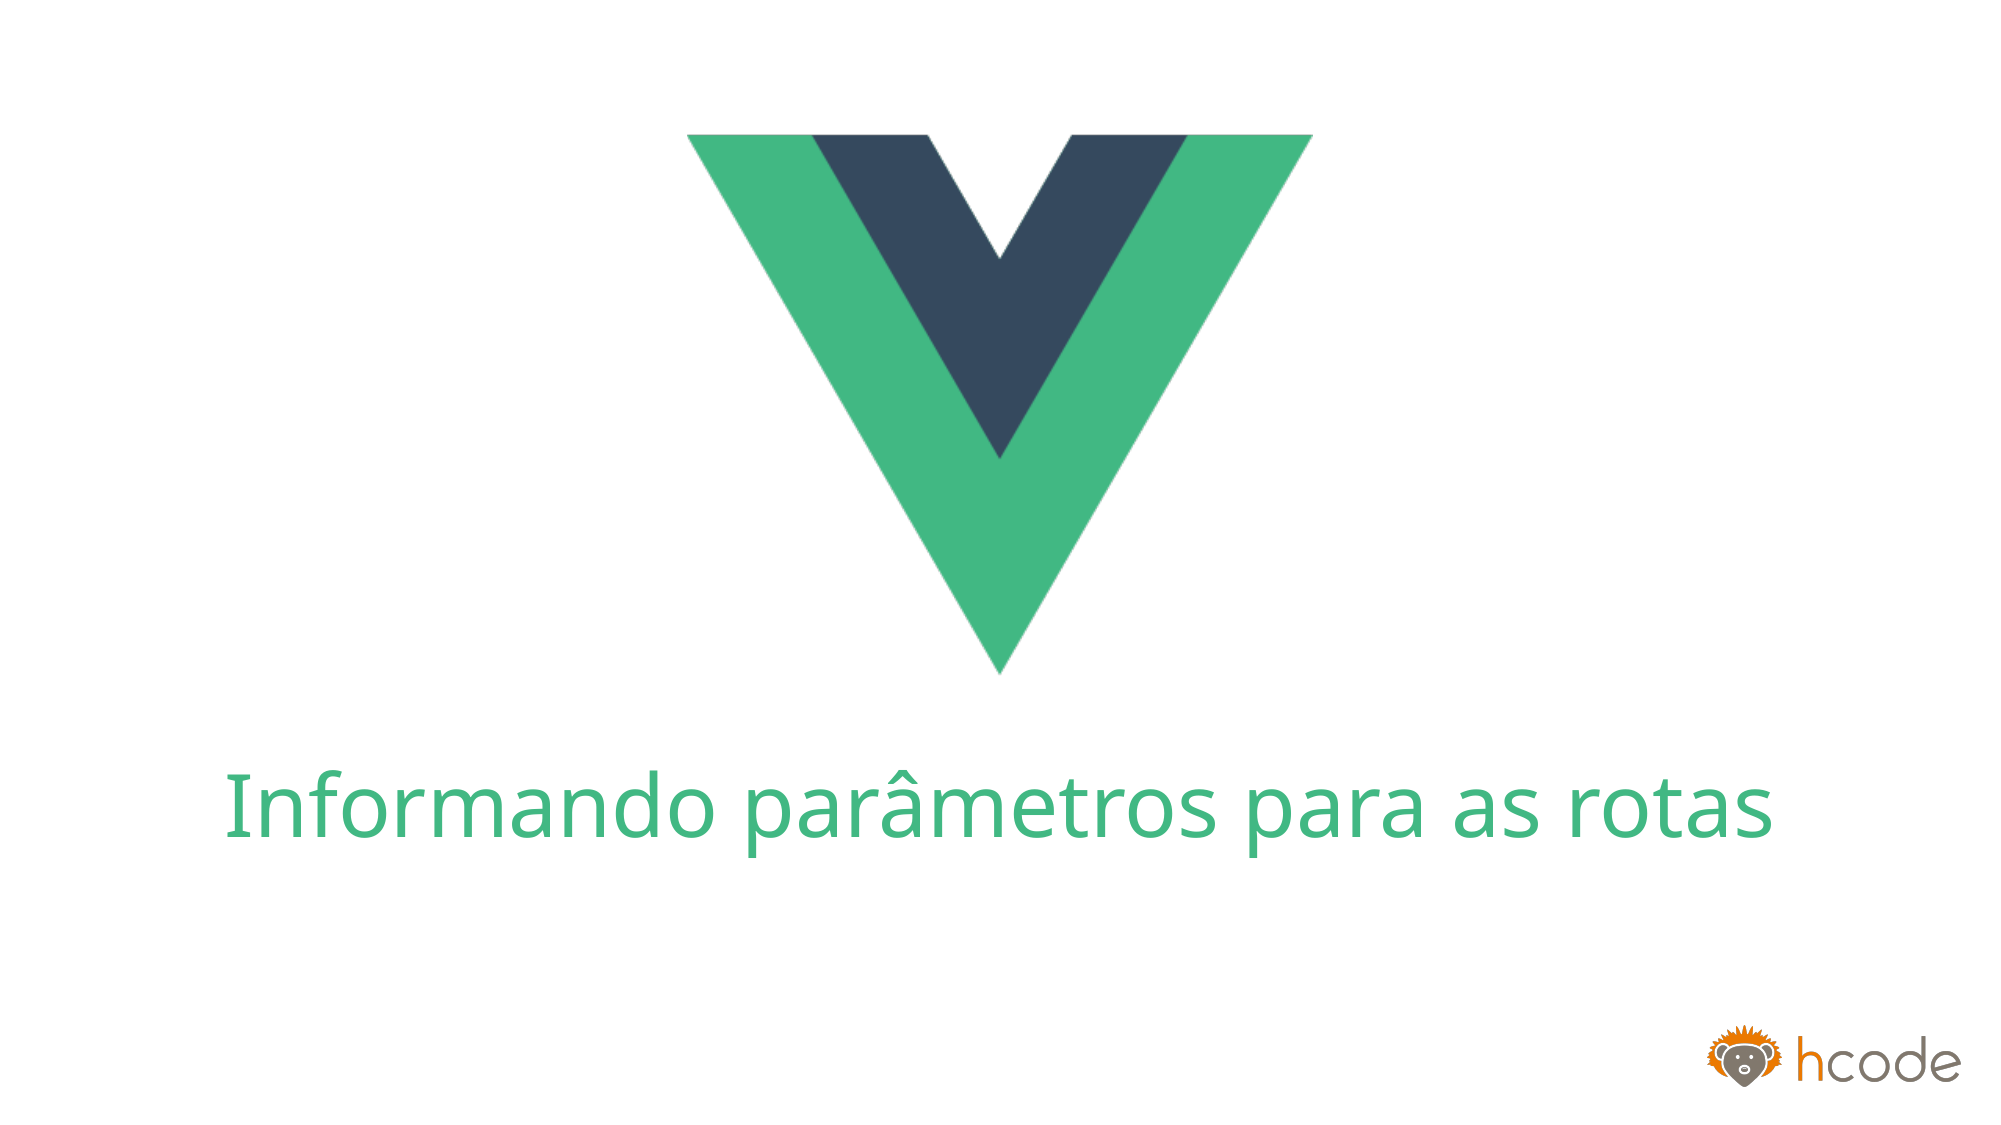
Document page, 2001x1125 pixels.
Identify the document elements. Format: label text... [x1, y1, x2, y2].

picture [1707, 1025, 1962, 1087]
text_box Informando parâmetros para as rotas [79, 735, 1921, 920]
picture [687, 93, 1313, 719]
